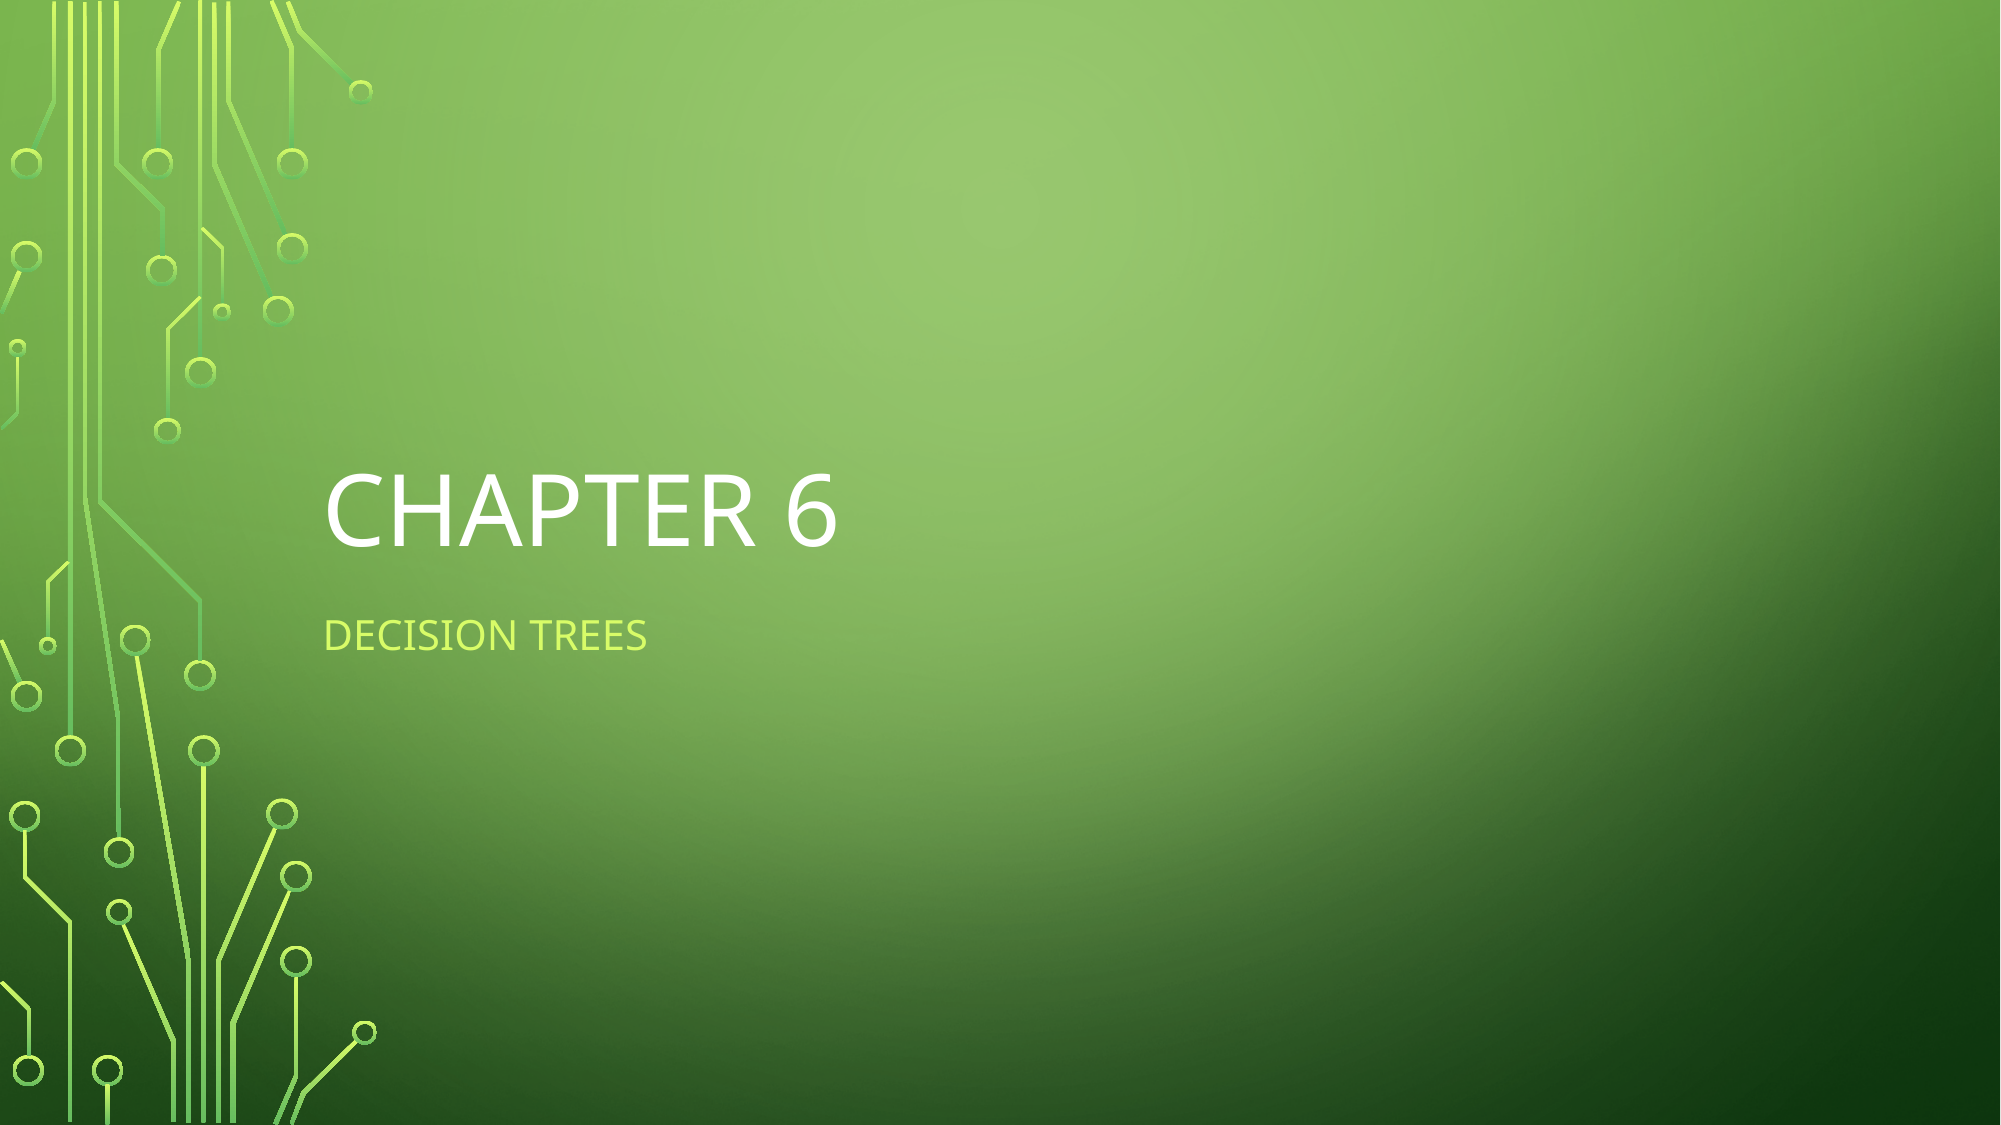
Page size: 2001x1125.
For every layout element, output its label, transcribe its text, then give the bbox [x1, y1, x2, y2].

subtitle Decision Trees [307, 590, 1750, 863]
title Chapter 6 [307, 184, 1750, 576]
